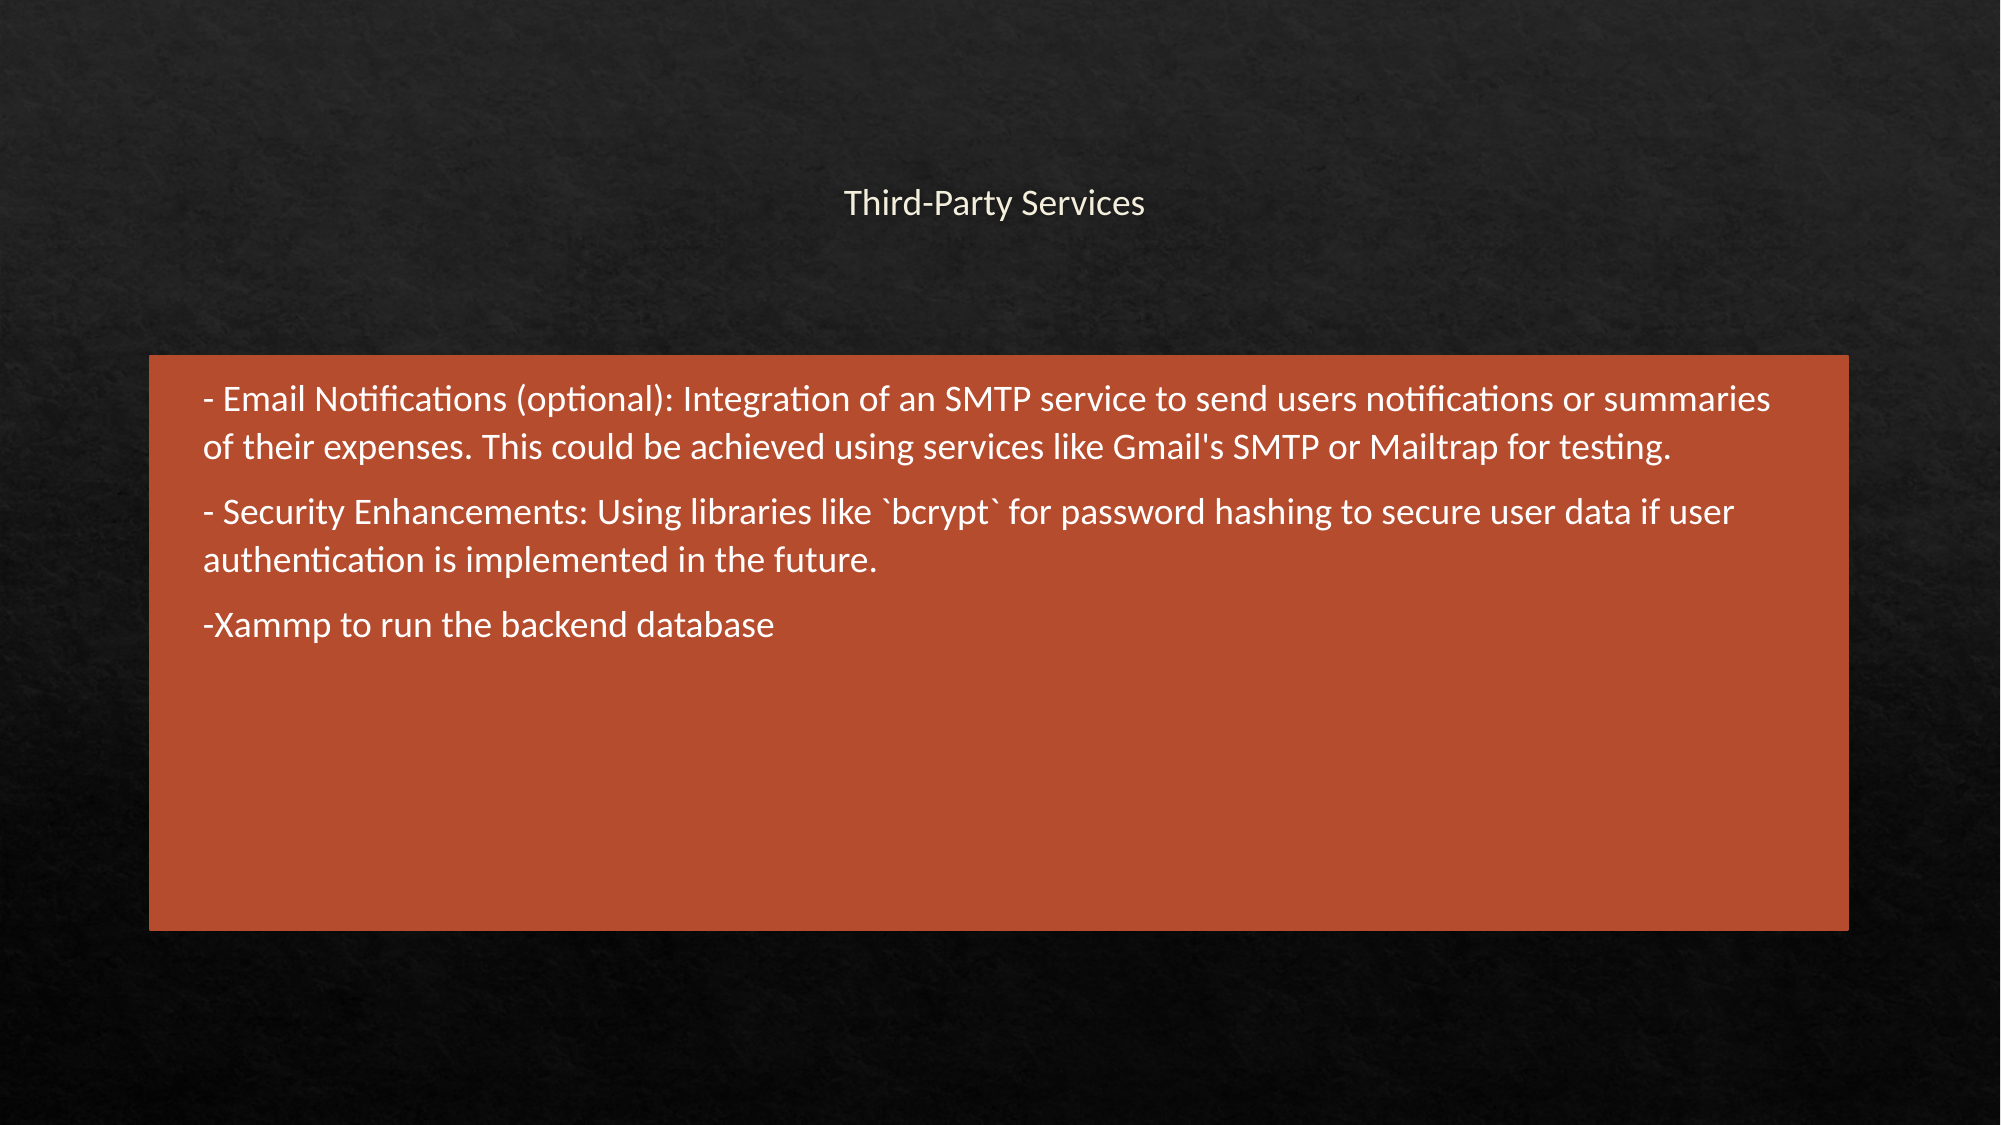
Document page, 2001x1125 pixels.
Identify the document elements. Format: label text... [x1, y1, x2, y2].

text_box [149, 355, 1849, 930]
title Third-Party Services [149, 99, 1849, 307]
